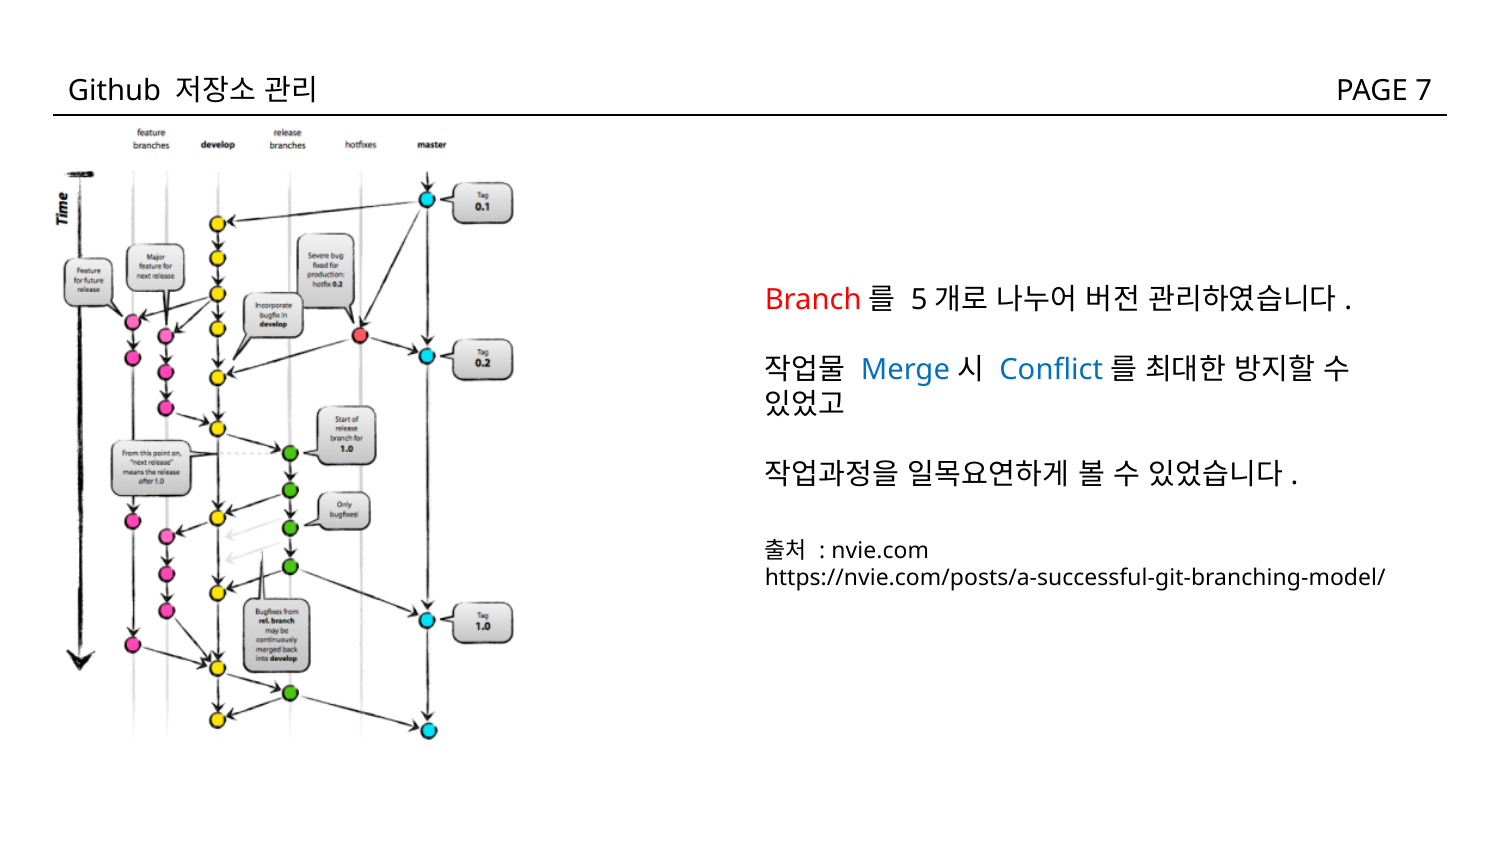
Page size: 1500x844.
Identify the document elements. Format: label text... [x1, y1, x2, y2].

text_box PAGE 7 [1092, 64, 1447, 114]
text_box Github 저장소 관리 [53, 64, 408, 114]
picture [52, 126, 514, 741]
text_box Branch를 5개로 나누어 버전 관리하였습니다. 작업물 Merge시 Conflict를 최대한 방지할 수 있었고 작업과정을 일목요연하게 볼 수 있었습니다. 출처 : nvie.com https://nvie.com/posts/a-successful-git-branching-model/ [749, 273, 1447, 598]
